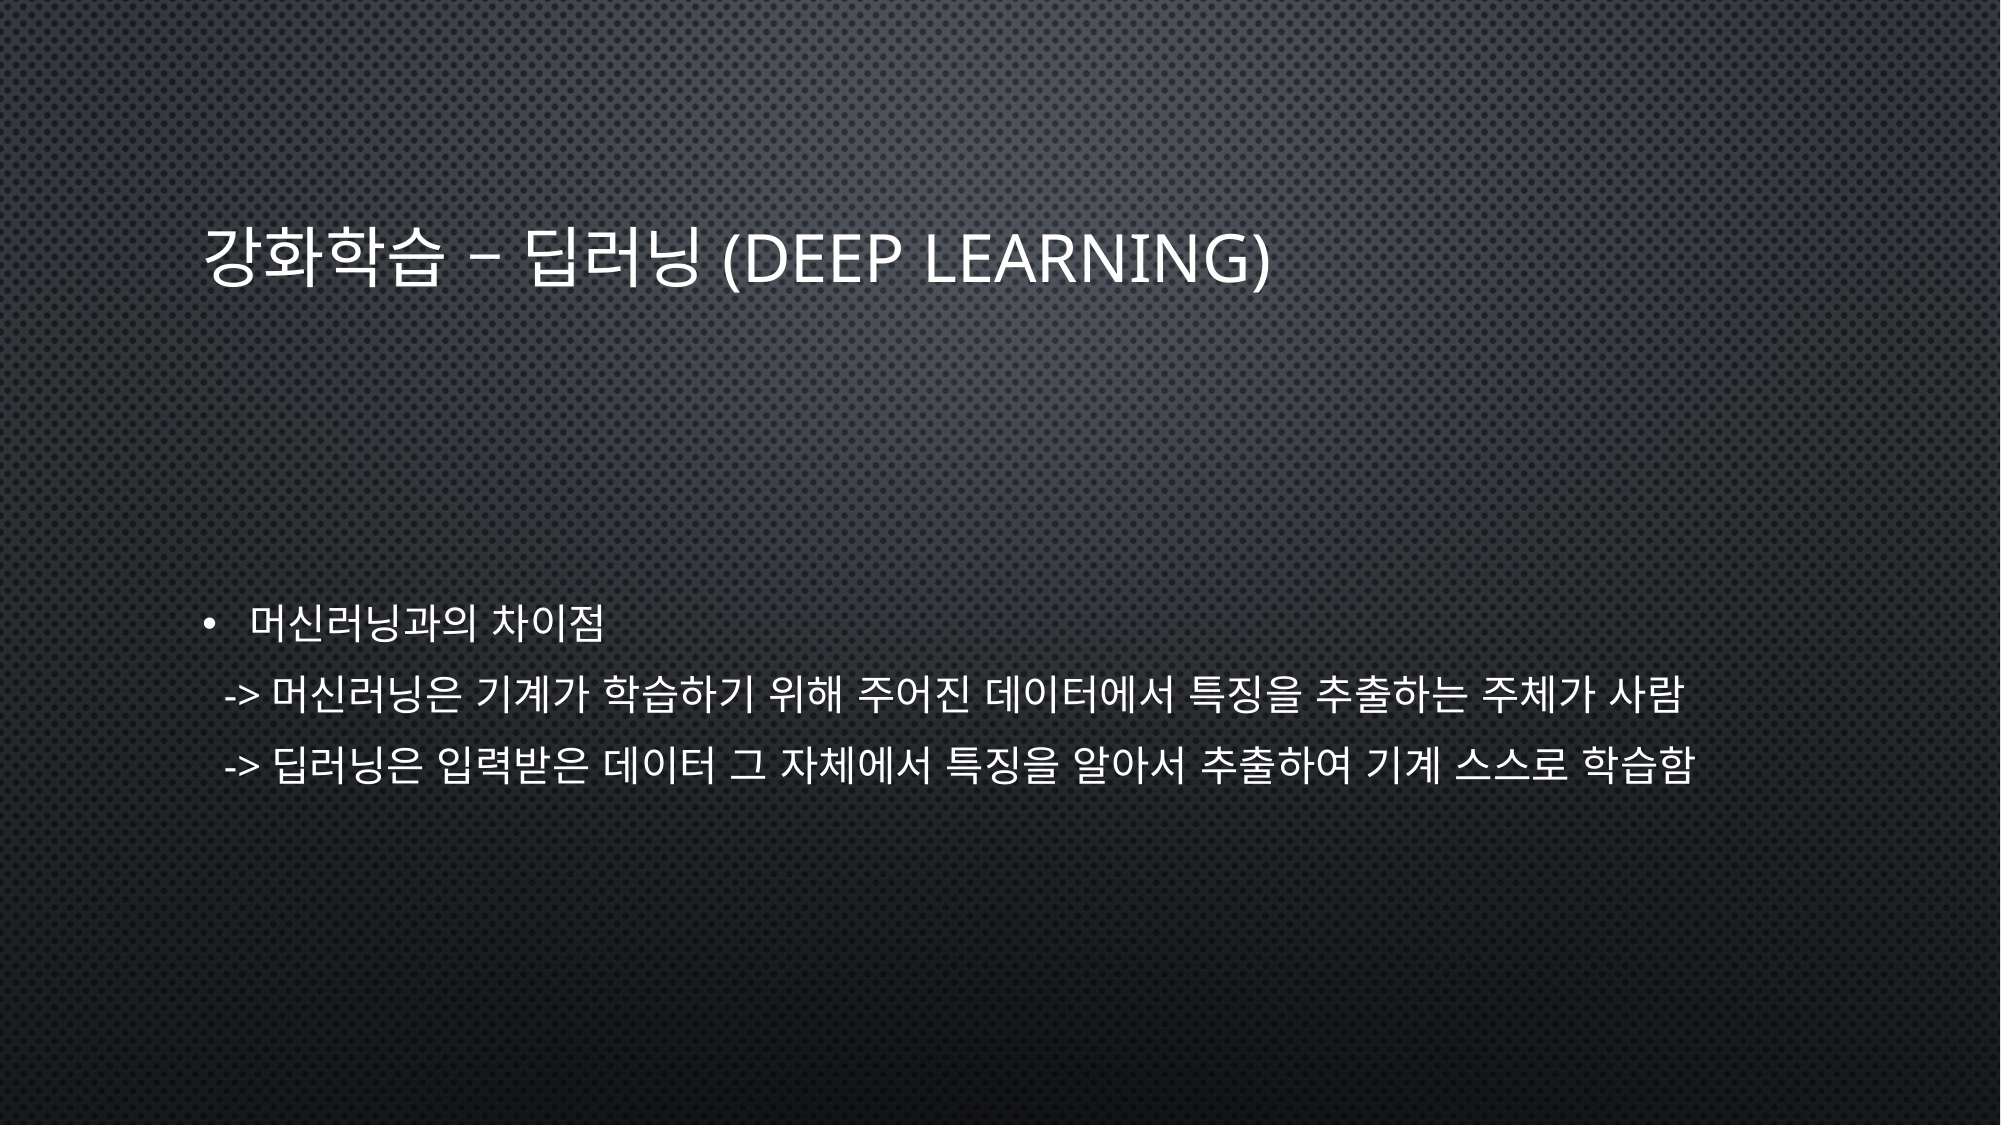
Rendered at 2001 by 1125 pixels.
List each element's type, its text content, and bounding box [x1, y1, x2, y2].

list 머신러닝과의 차이점 ->머신러닝은 기계가 학습하기 위해 주어진 데이터에서 특징을 추출하는 주체가 사람 ->딥러닝은 입력받은 데이터 그 자체에서 특징을 알아서 추출하여 기계 스스로 학습함 [187, 437, 1813, 950]
title 강화학습 – 딥러닝(Deep learning) [187, 99, 1813, 413]
